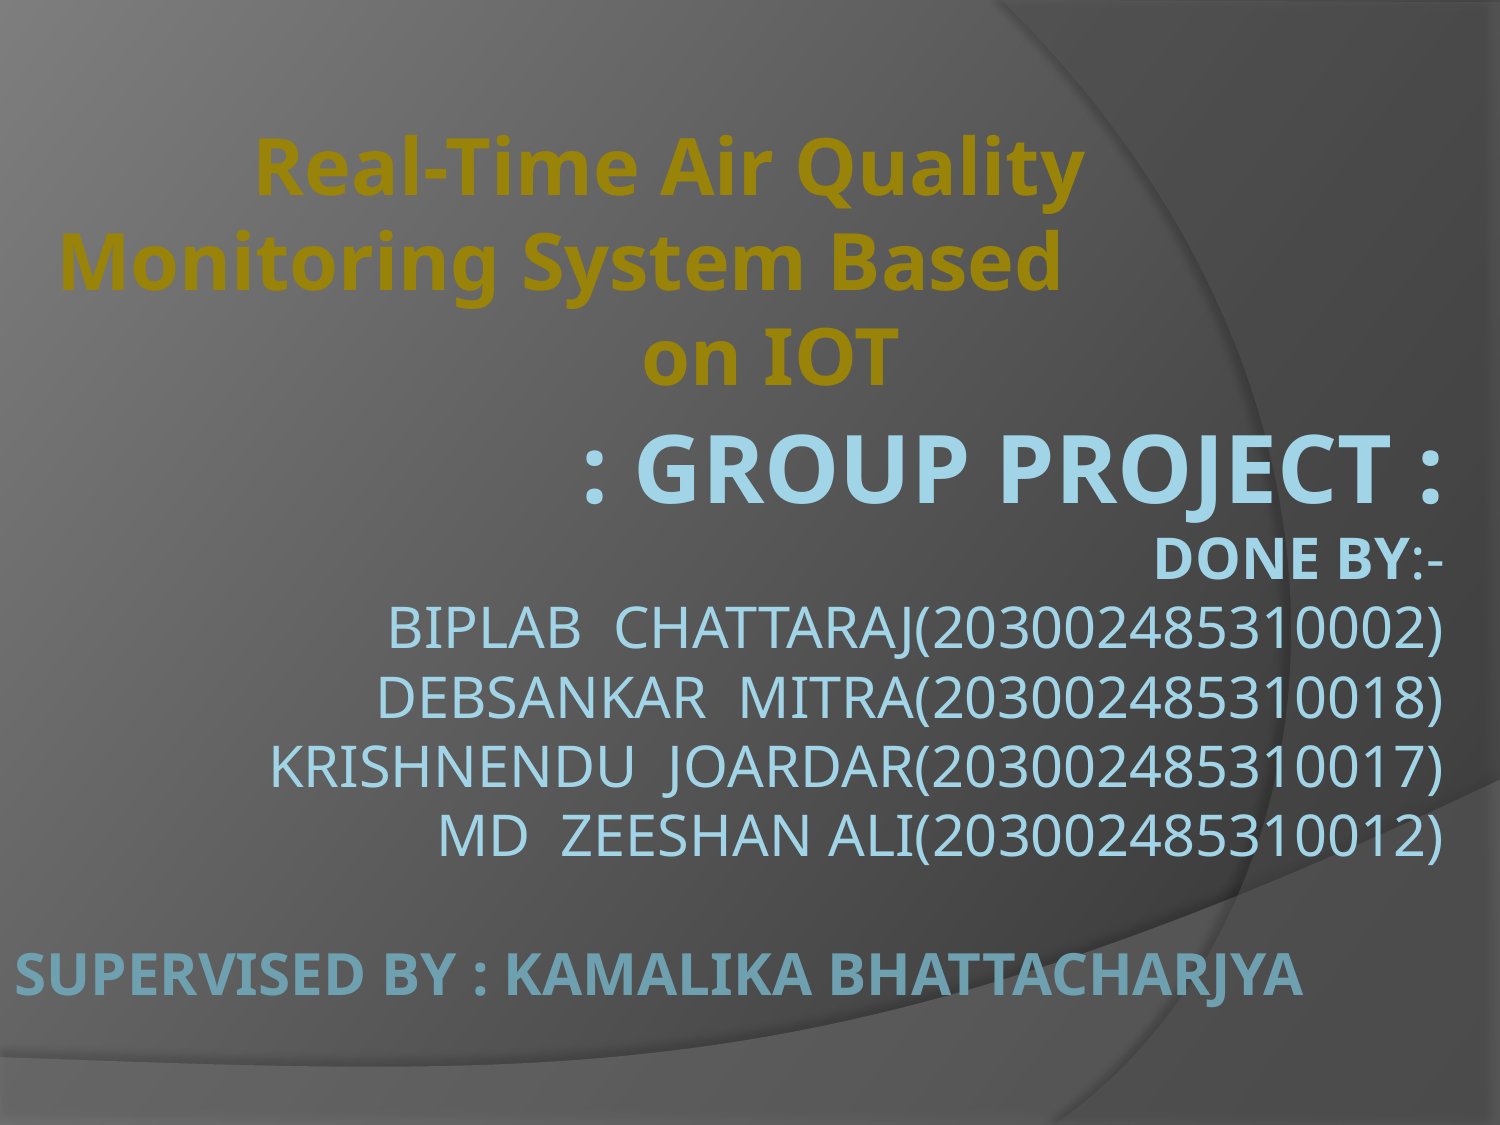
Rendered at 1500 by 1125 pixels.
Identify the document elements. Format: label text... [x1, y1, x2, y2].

title : Group project : Done by:- biplab chattaraj(203002485310002) debsankar mitra(203002485310018) krishnendu joardar(203002485310017) md zeeshan ali(203002485310012) [29, 401, 1453, 929]
text_box SUPERVISED BY : KAMALIKA BHATTACHARJYA [0, 929, 1467, 1015]
subtitle Real-Time Air Quality Monitoring System Based on IOT [29, 113, 1093, 402]
